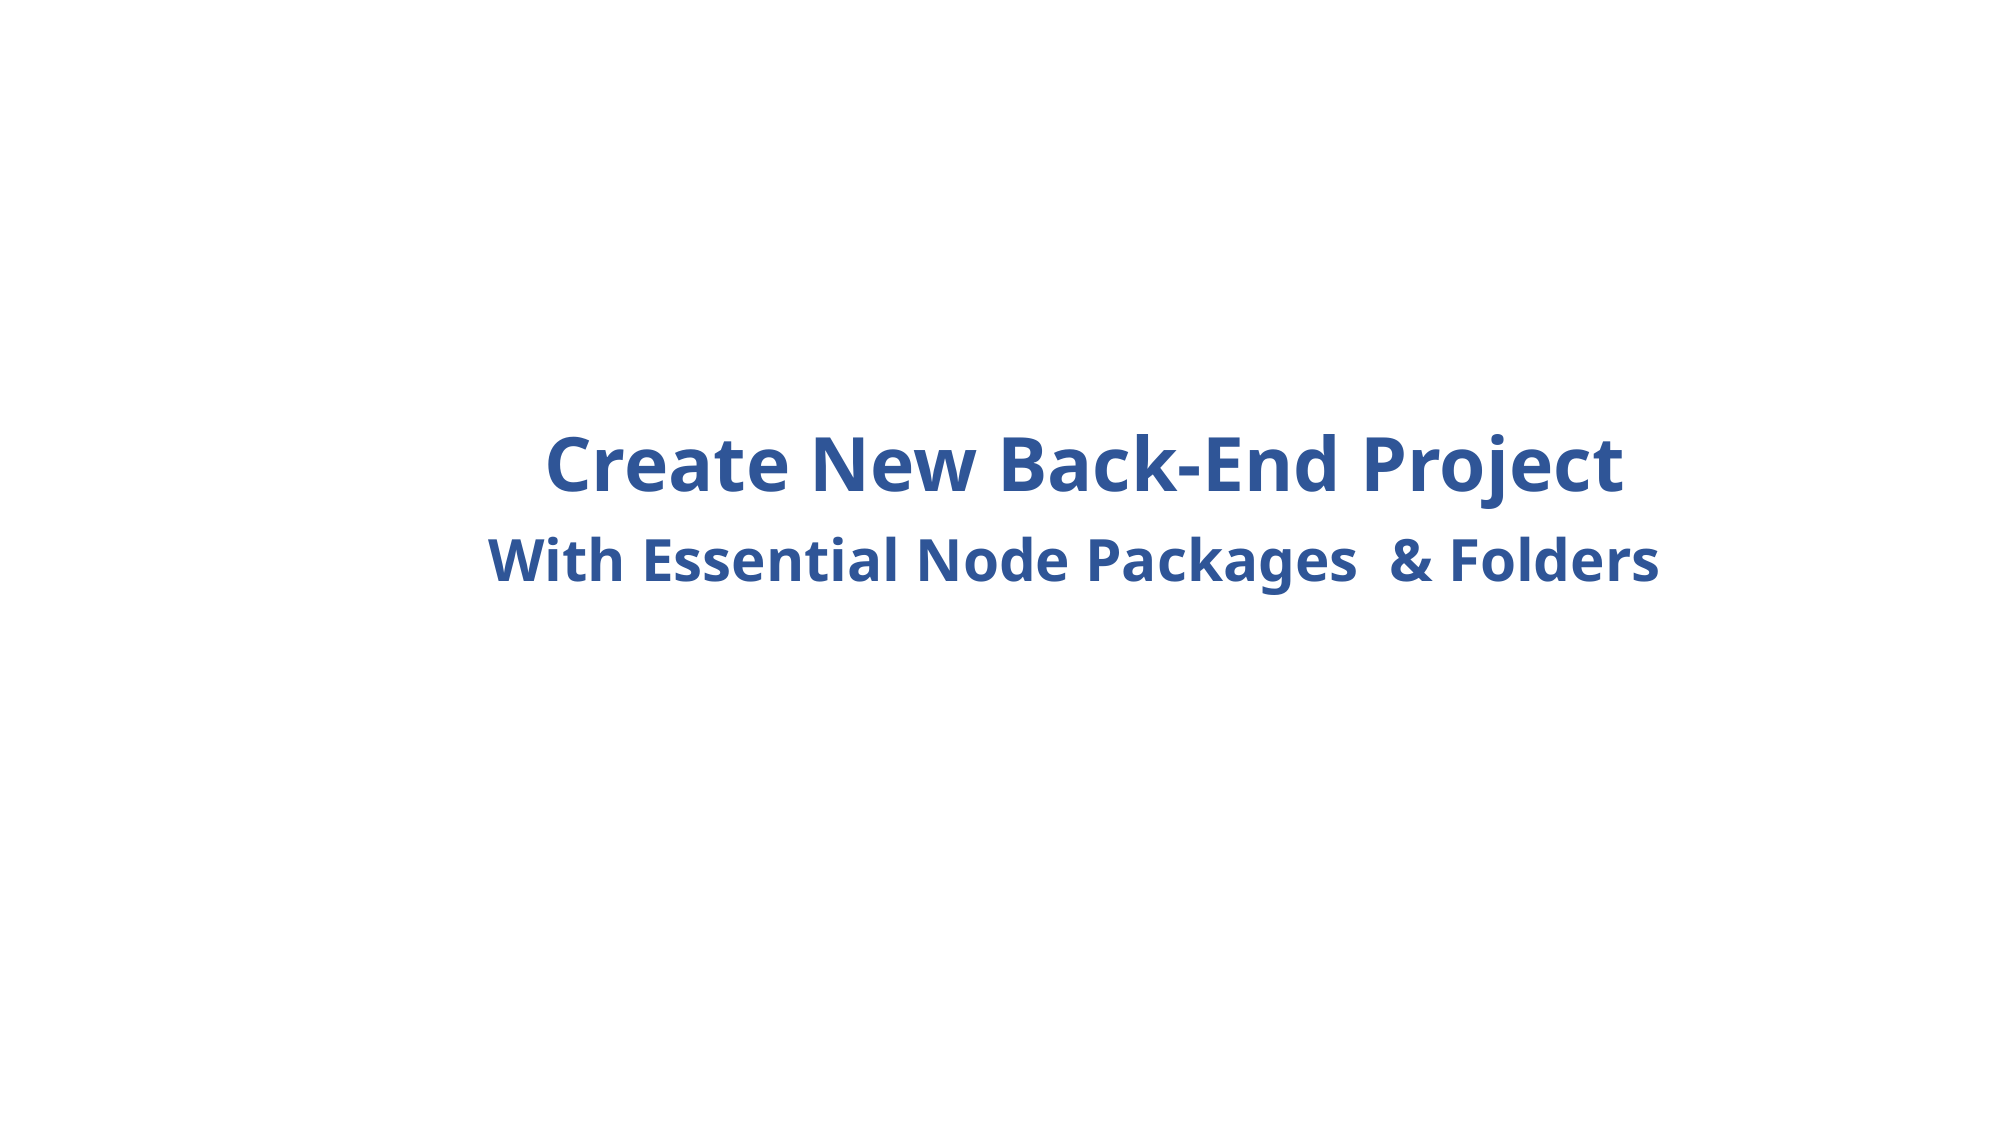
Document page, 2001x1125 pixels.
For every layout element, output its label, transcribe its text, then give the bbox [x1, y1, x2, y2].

text_box Create New Back-End Project With Essential Node Packages & Folders [473, 409, 1715, 604]
